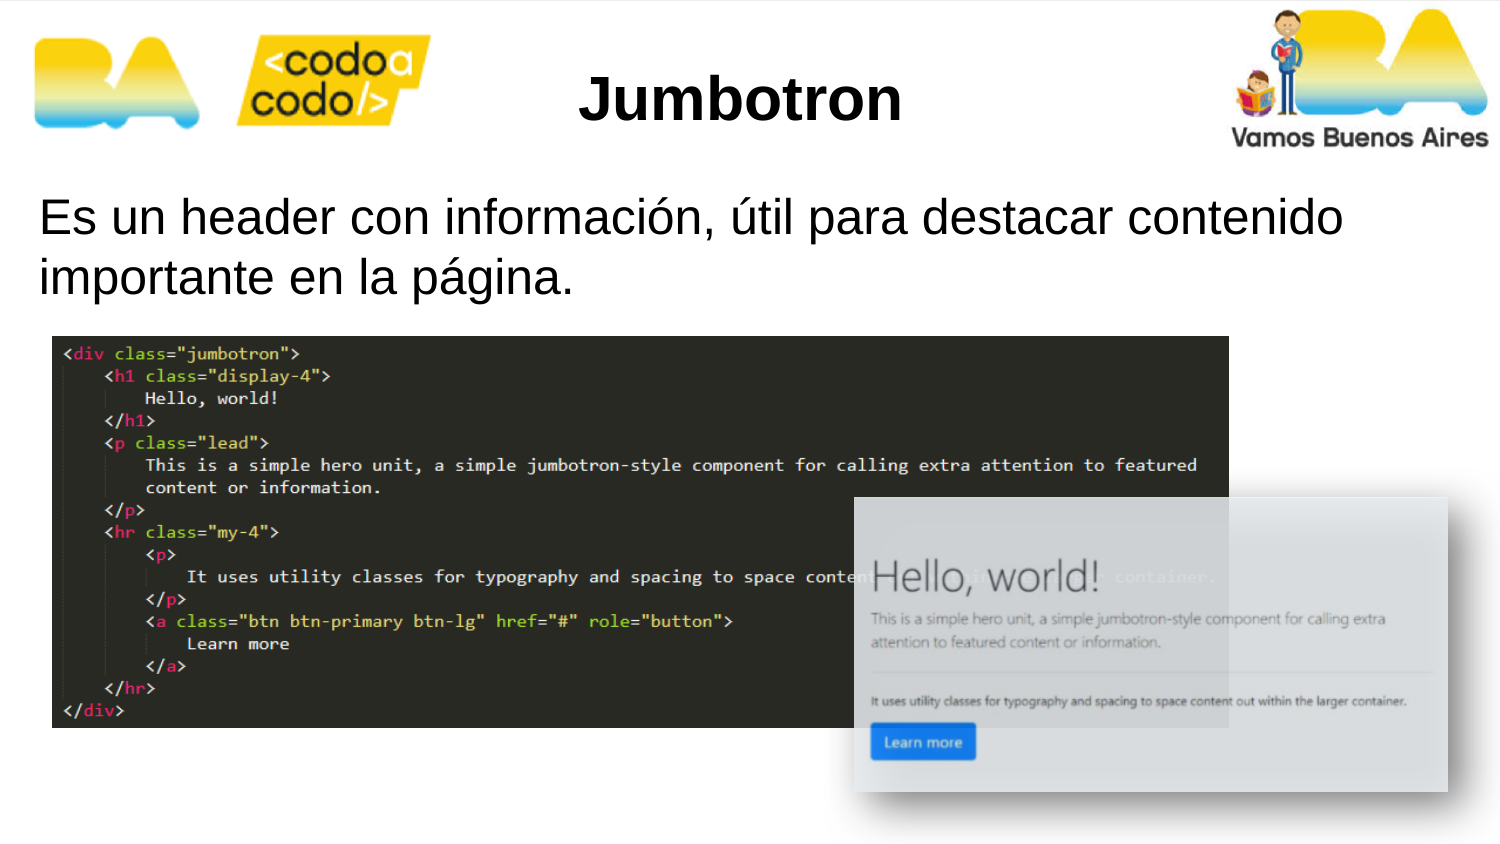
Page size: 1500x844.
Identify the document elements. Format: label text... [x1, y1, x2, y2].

text_box Jumbotron [0, 51, 1500, 139]
picture [0, 139, 1500, 844]
picture [0, 0, 1500, 51]
text_box Es un header con información, útil para destacar contenido importante en la página. [27, 179, 1476, 311]
